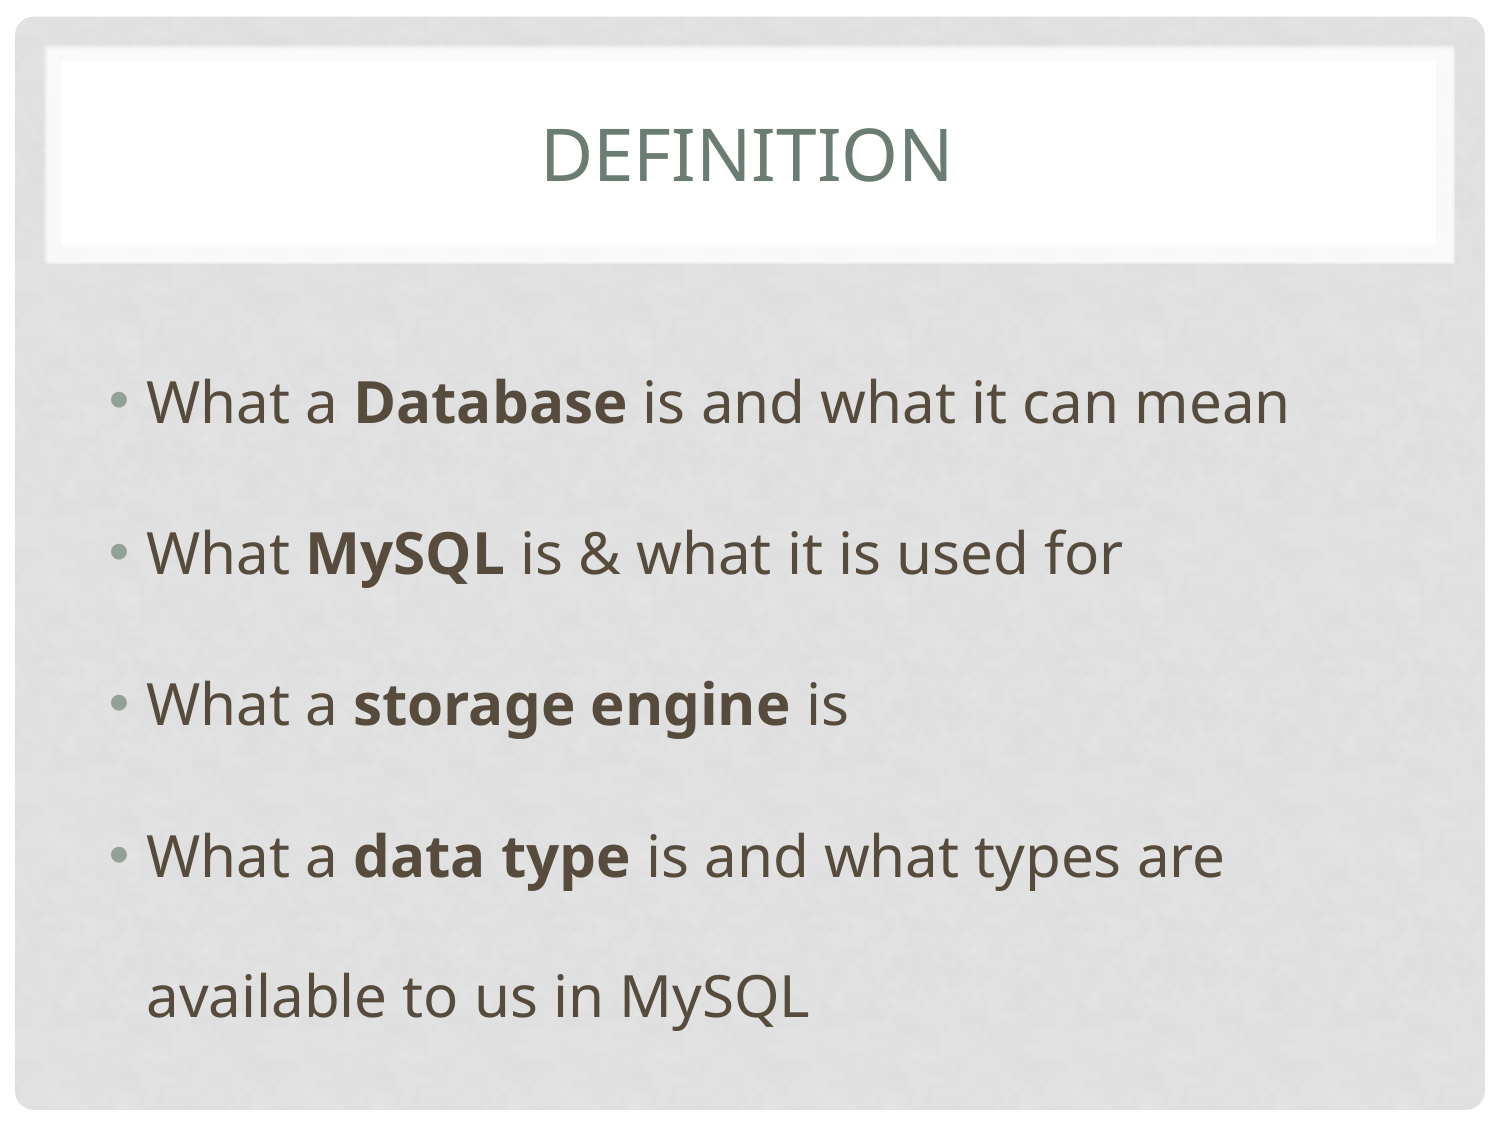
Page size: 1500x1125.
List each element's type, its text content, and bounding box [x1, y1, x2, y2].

list What a Database is and what it can mean What MySQL is & what it is used for What a storage engine is What a data type is and what types are available to us in MySQL [75, 287, 1425, 1075]
title Definition [69, 66, 1425, 238]
